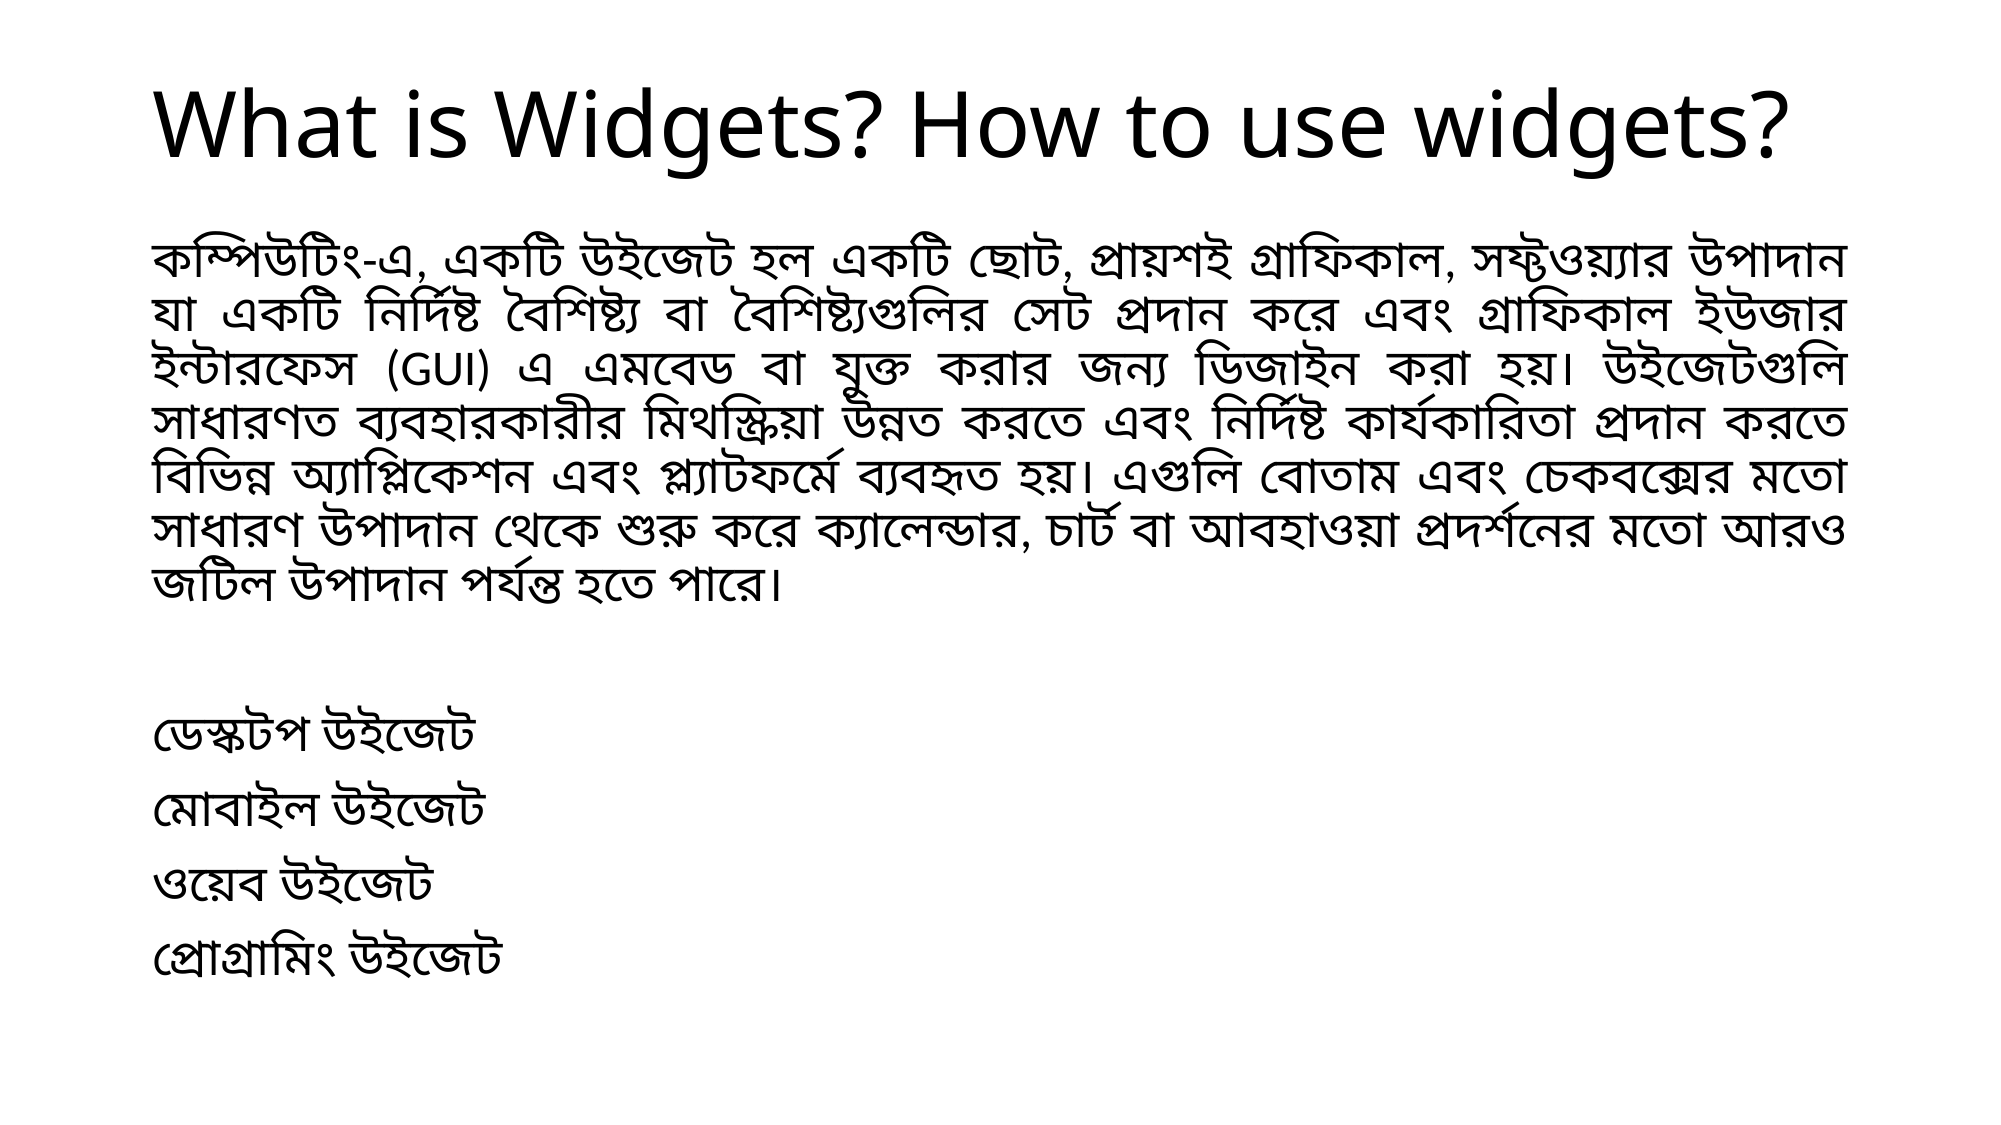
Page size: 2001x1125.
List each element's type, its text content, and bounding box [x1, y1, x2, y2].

title What is Widgets? How to use widgets? [137, 59, 1863, 195]
list কম্পিউটিং-এ, একটি উইজেট হল একটি ছোট, প্রায়শই গ্রাফিকাল, সফ্টওয়্যার উপাদান যা একটি নির্দিষ্ট বৈশিষ্ট্য বা বৈশিষ্ট্যগুলির সেট প্রদান করে এবং গ্রাফিকাল ইউজার ইন্টারফেস (GUI) এ এমবেড বা যুক্ত করার জন্য ডিজাইন করা হয়। উইজেটগুলি সাধারণত ব্যবহারকারীর মিথস্ক্রিয়া উন্নত করতে এবং নির্দিষ্ট কার্যকারিতা প্রদান করতে বিভিন্ন অ্যাপ্লিকেশন এবং প্ল্যাটফর্মে ব্যবহৃত হয়। এগুলি বোতাম এবং চেকবক্সের মতো সাধারণ উপাদান থেকে শুরু করে ক্যালেন্ডার, চার্ট বা আবহাওয়া প্রদর্শনের মতো আরও জটিল উপাদান পর্যন্ত হতে পারে। ডেস্কটপ উইজেট মোবাইল উইজেট ওয়েব উইজেট প্রোগ্রামিং উইজেট [137, 227, 1863, 1083]
